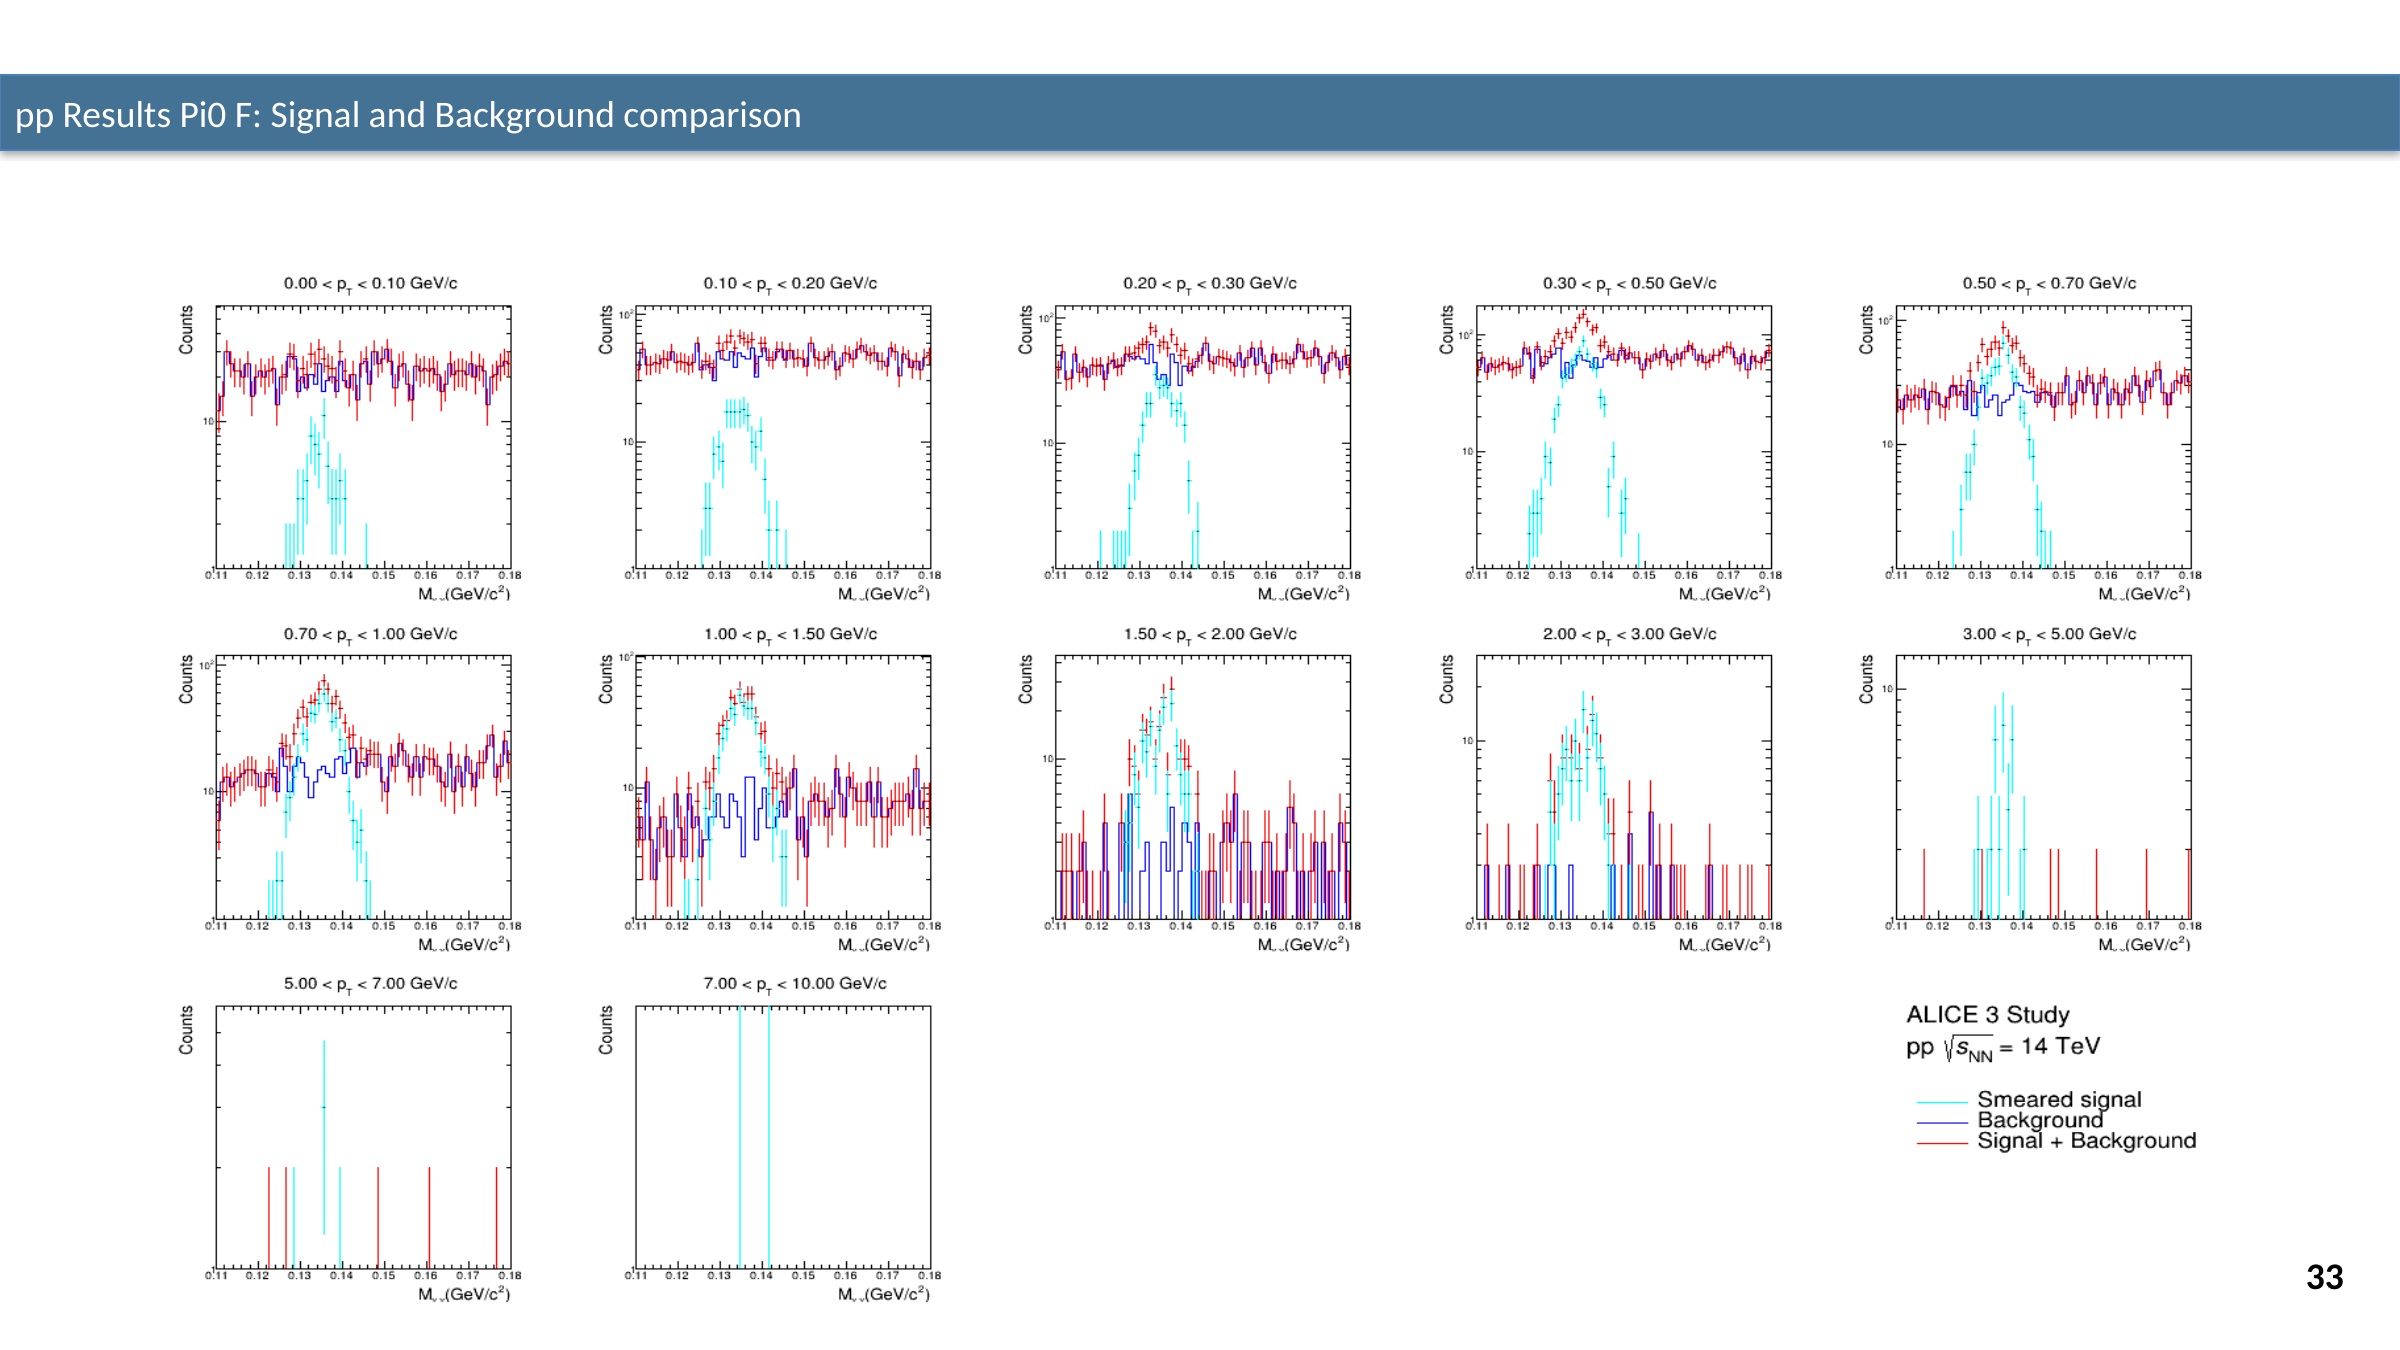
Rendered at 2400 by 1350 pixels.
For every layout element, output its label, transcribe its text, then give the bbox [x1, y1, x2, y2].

picture [149, 262, 2251, 1313]
text_box 33 [2291, 1199, 2359, 1305]
text_box pp Results Pi0 F: Signal and Background comparison [0, 74, 2400, 151]
